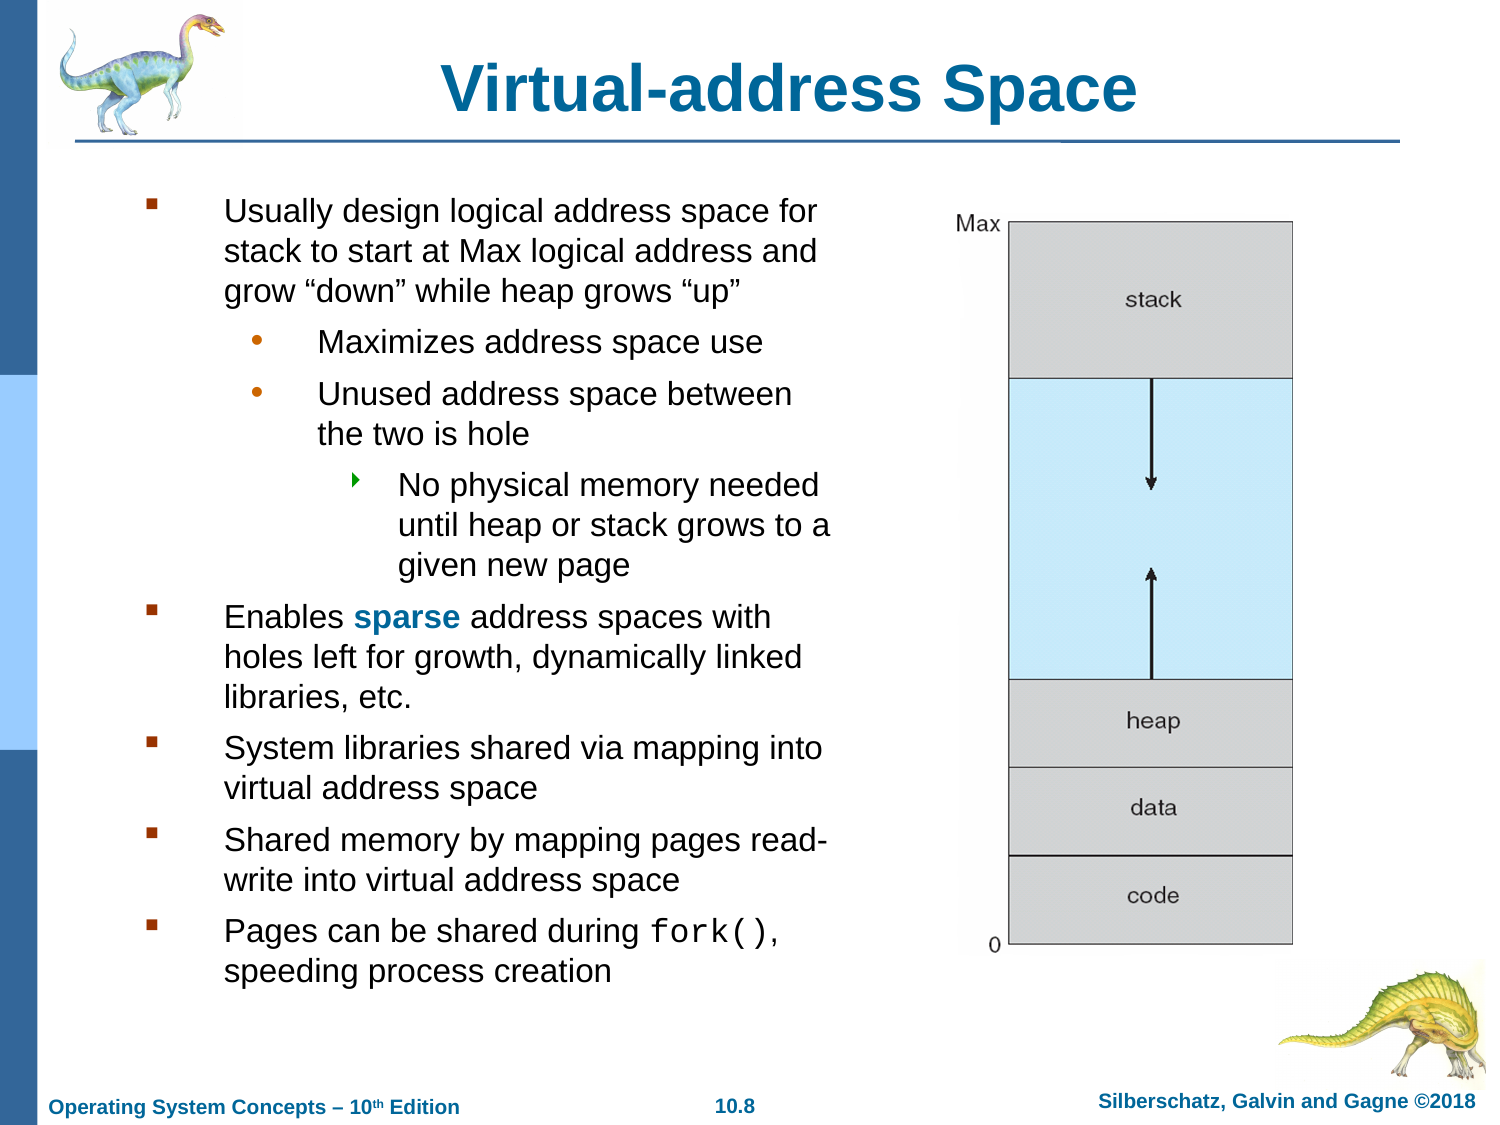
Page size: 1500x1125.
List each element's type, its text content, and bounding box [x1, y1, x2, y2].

title Virtual-address Space [154, 38, 1425, 133]
picture [953, 208, 1486, 1090]
picture [46, 0, 243, 149]
text_box Usually design logical address space for stack to start at Max logical address and grow “down” while heap grows “up” Maximizes address space use Unused address space between the two is hole No physical memory needed until heap or stack grows to a given new page Enables sparse address spaces with holes left for growth, dynamically linked libraries, etc. System libraries shared via mapping into virtual address space Shared memory by mapping pages read-write into virtual address space Pages can be shared during fork(), speeding process creation [133, 183, 856, 1005]
